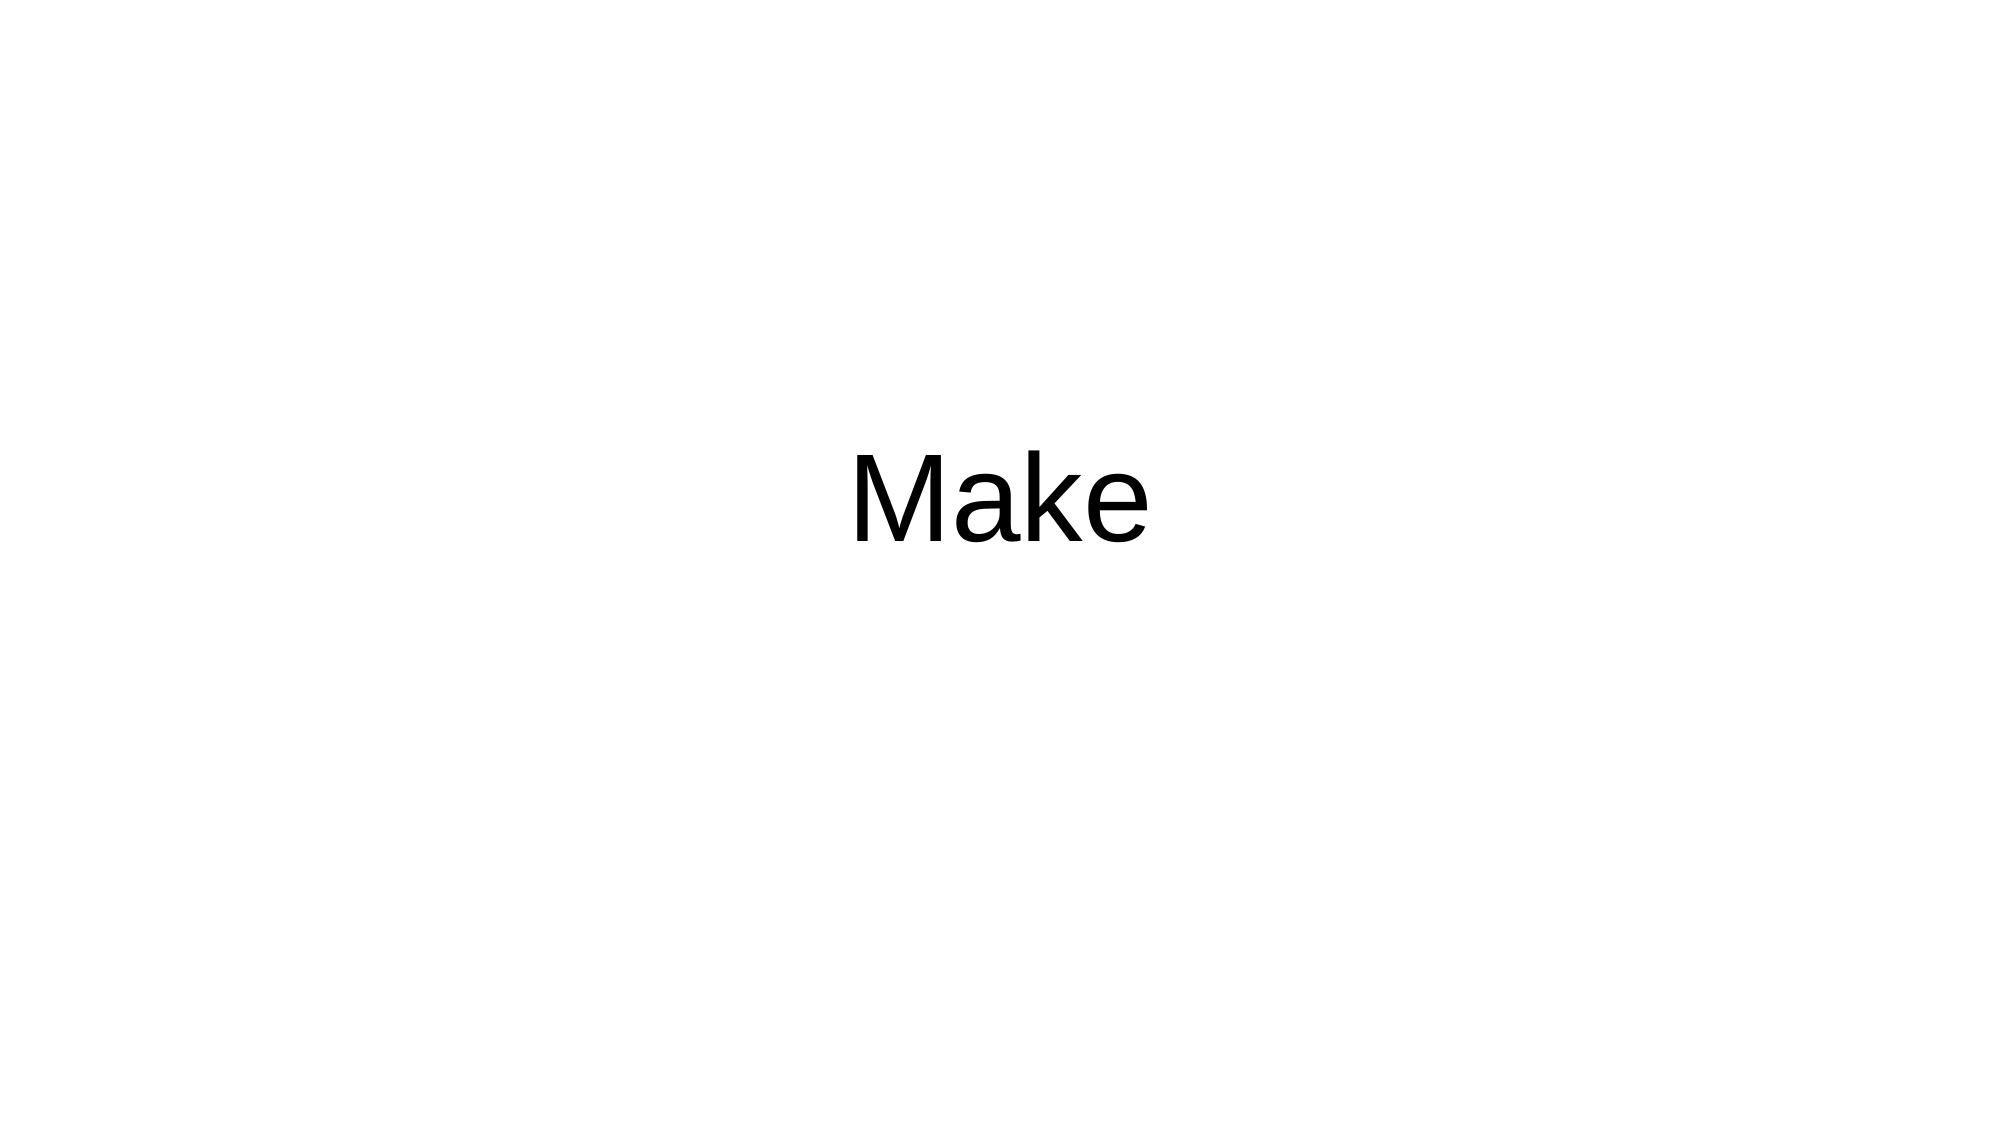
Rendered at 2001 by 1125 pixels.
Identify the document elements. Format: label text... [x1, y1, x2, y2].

title Make [249, 184, 1750, 576]
